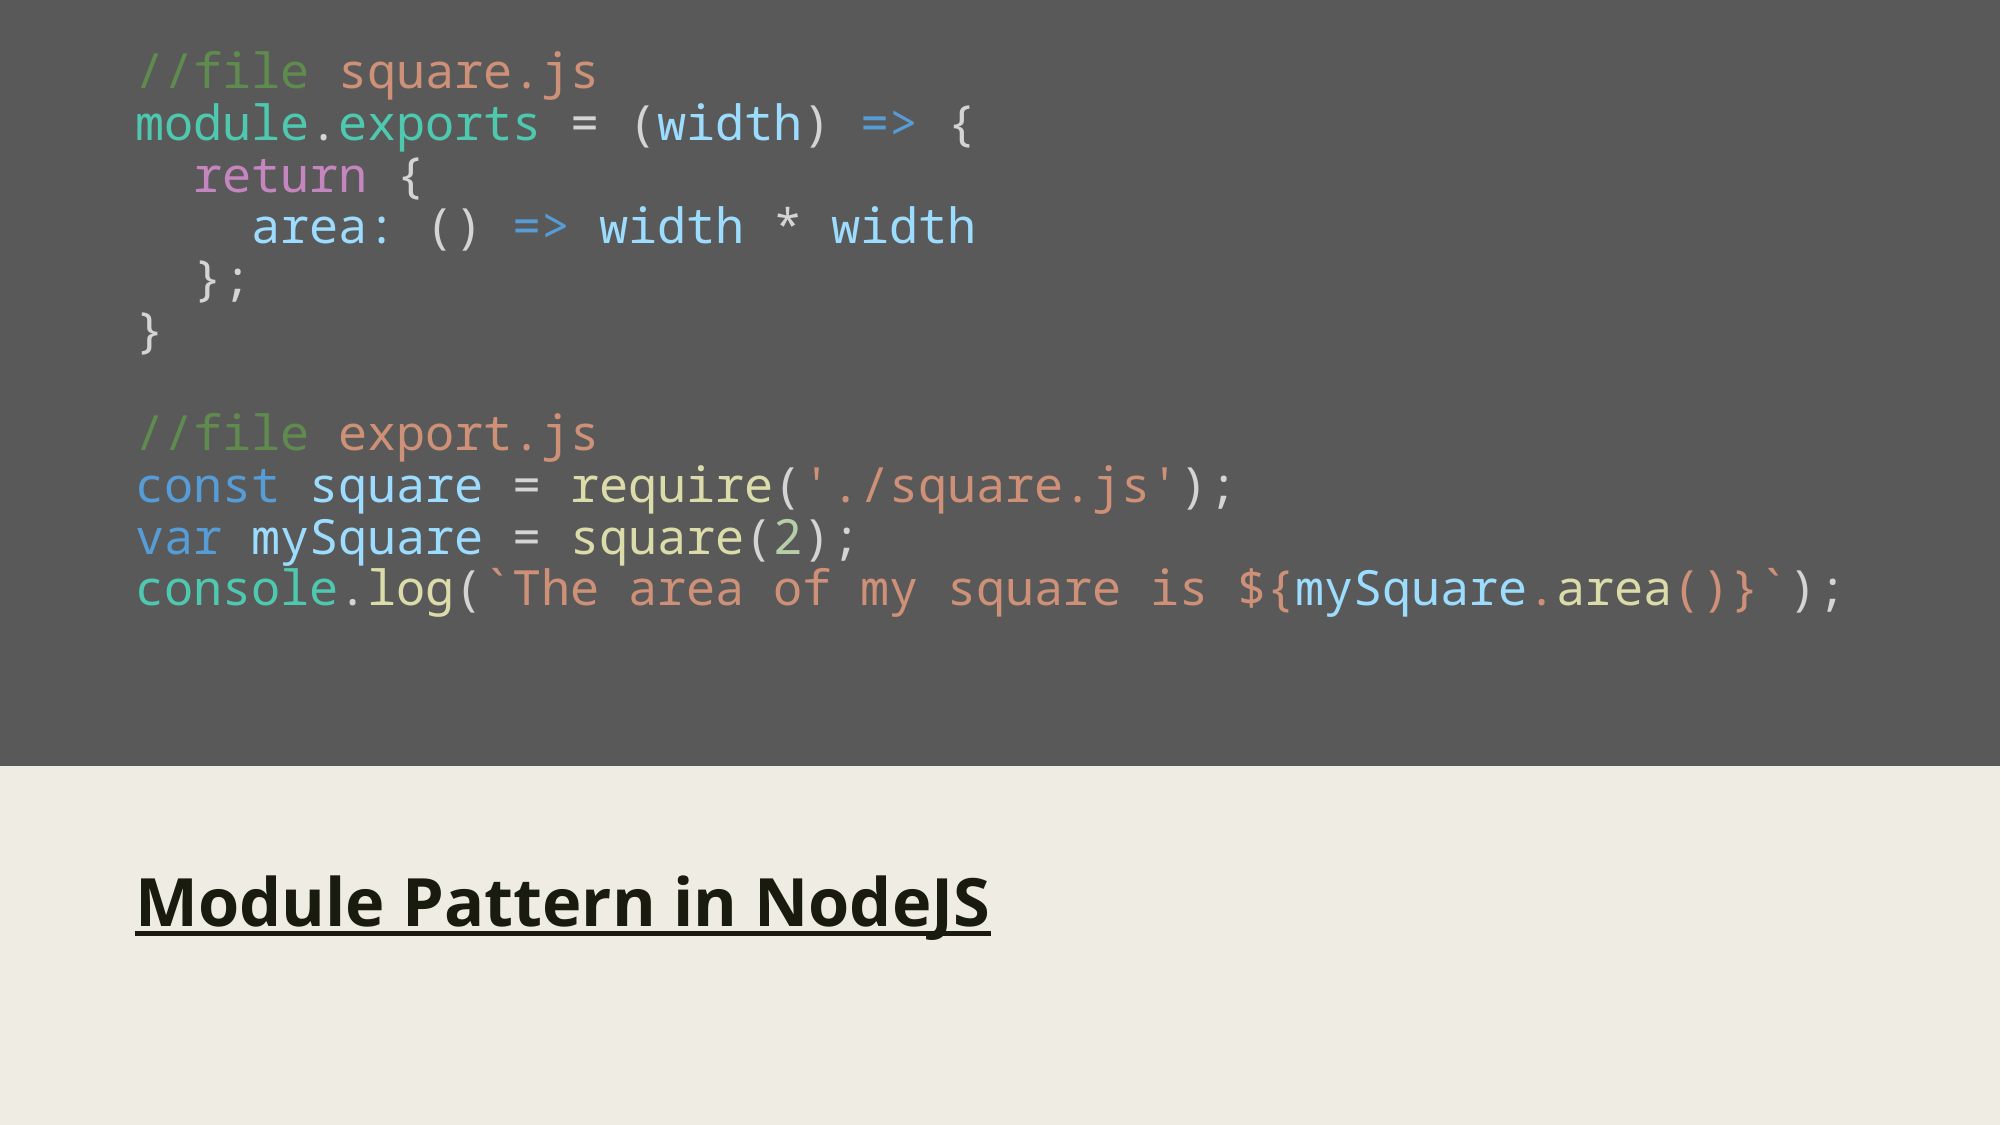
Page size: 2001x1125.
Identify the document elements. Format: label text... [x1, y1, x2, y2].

list Module Pattern in NodeJS [120, 858, 1041, 953]
title //file square.js module.exports = (width) => { return { area: () => width * width }; } //file export.js const square = require('./square.js'); var mySquare = square(2); console.log(`The area of my square is ${mySquare.area()}`); [120, 39, 1880, 661]
